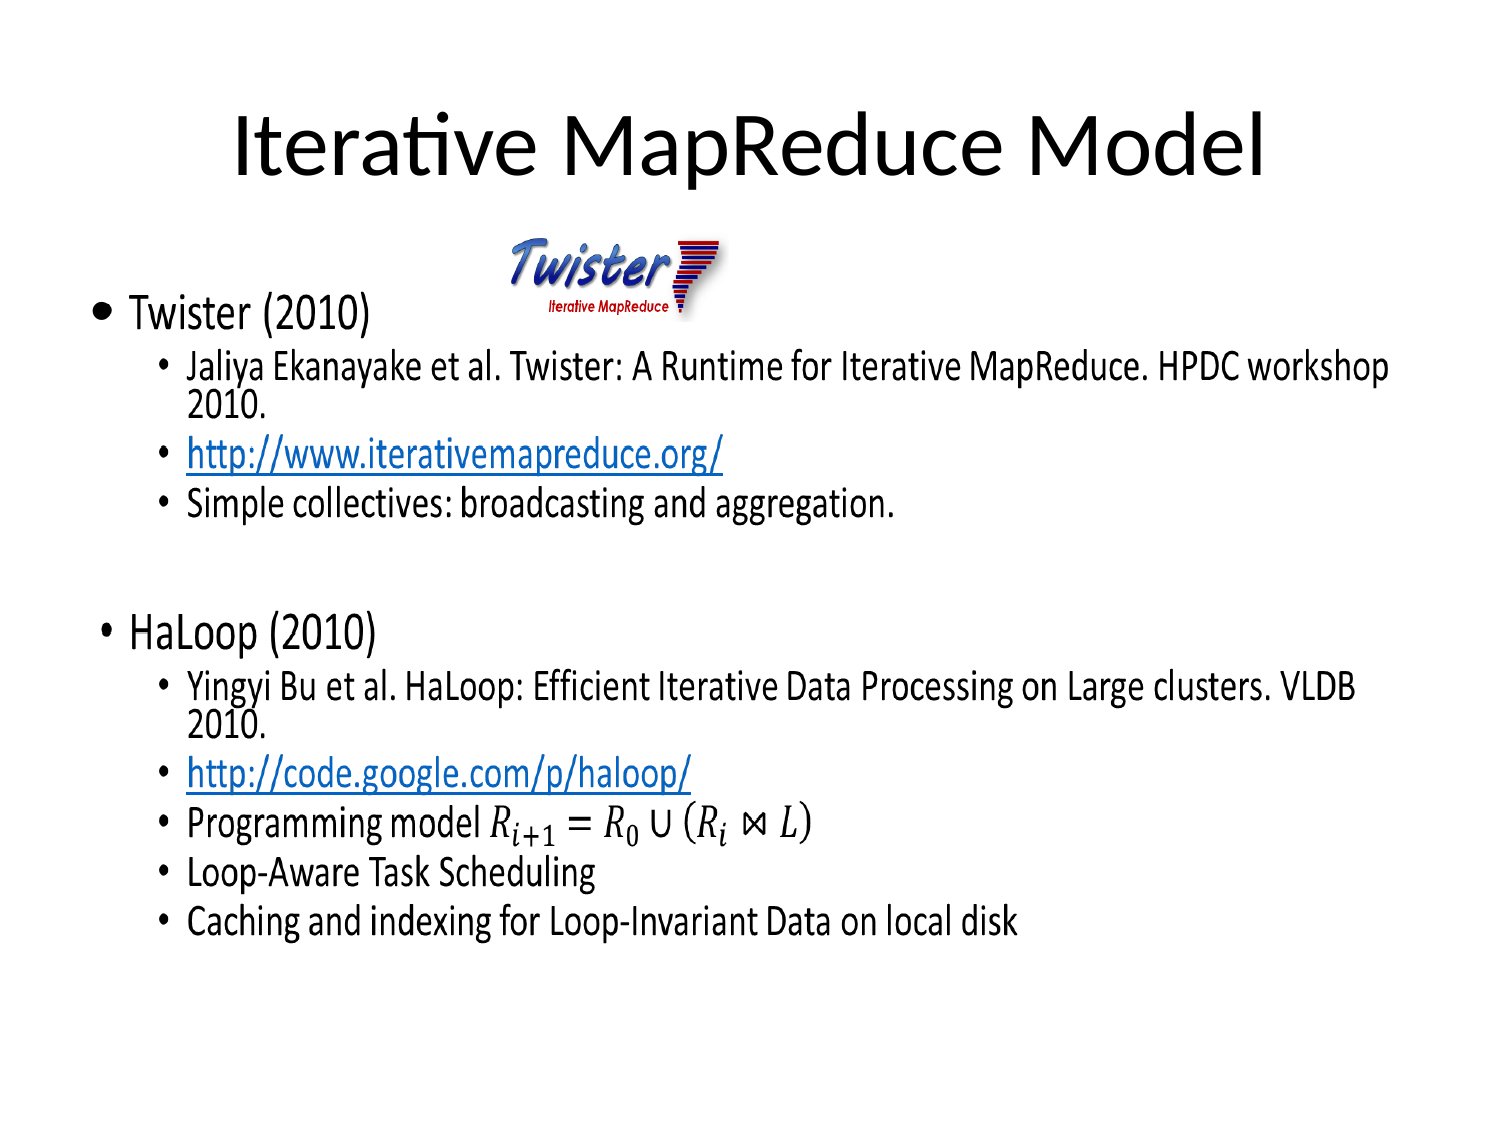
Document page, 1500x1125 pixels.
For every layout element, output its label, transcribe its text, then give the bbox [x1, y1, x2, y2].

list [75, 262, 1425, 1005]
picture [499, 232, 729, 322]
title Iterative MapReduce Model [75, 45, 1425, 233]
